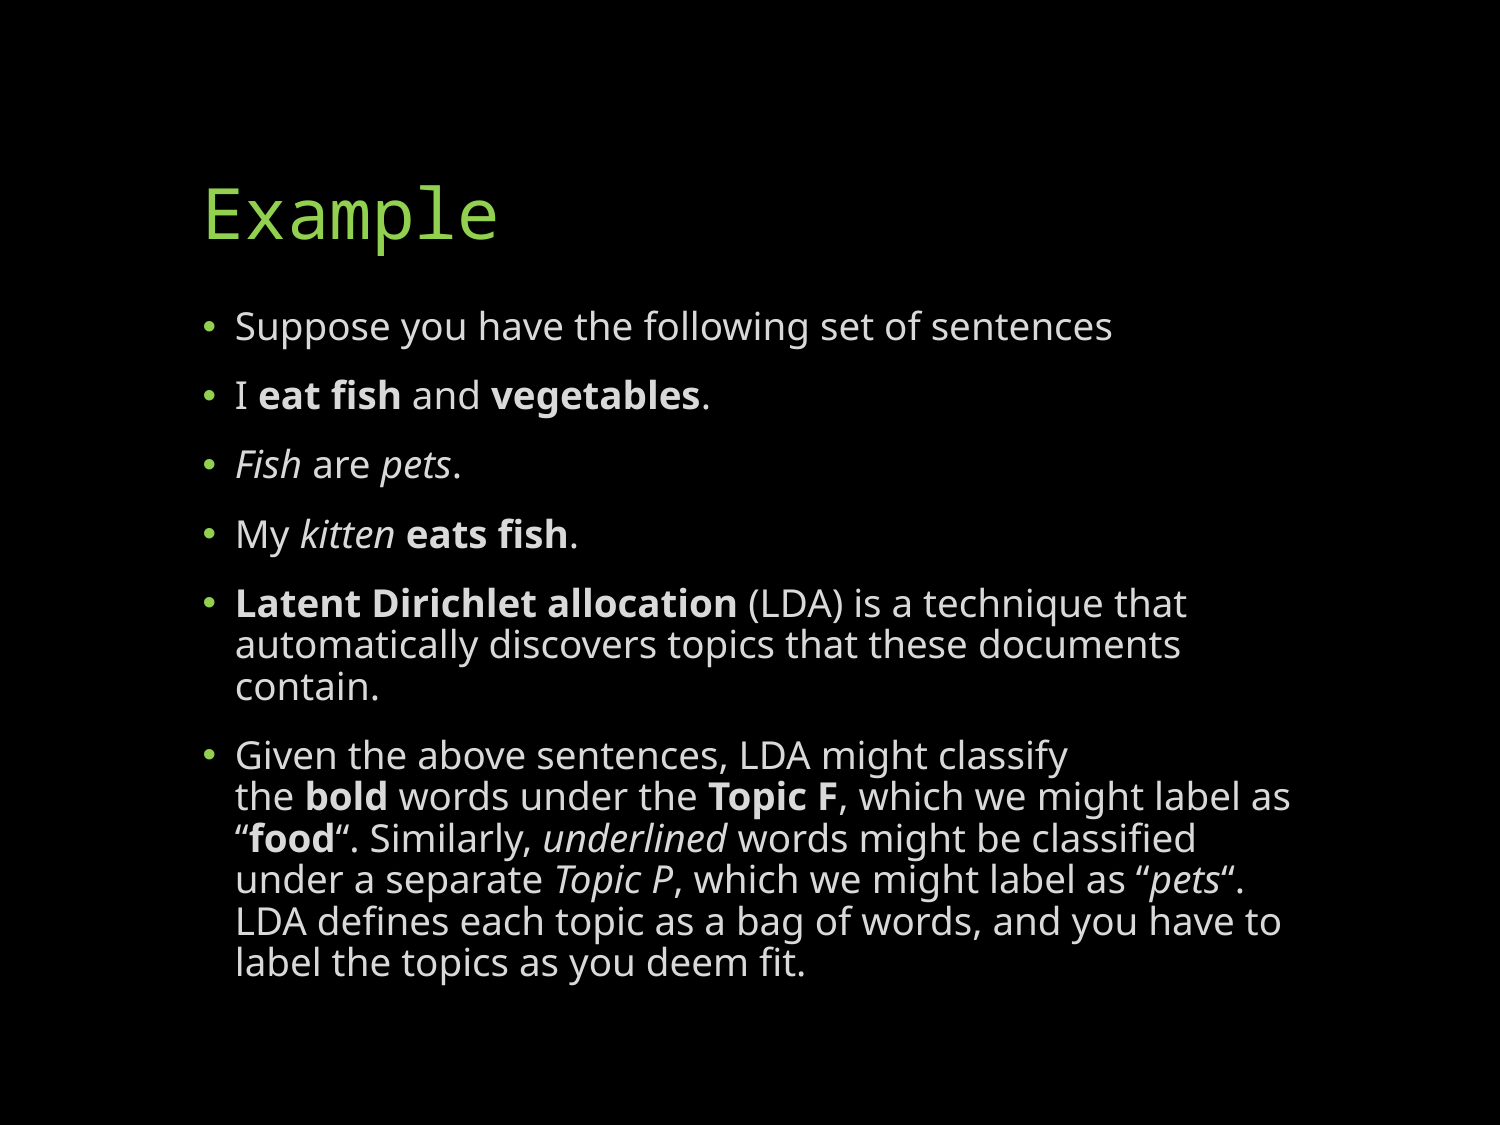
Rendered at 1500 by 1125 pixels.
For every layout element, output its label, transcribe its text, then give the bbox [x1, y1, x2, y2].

list Suppose you have the following set of sentences I eat fish and vegetables. Fish are pets. My kitten eats fish. Latent Dirichlet allocation (LDA) is a technique that automatically discovers topics that these documents contain. Given the above sentences, LDA might classify the bold words under the Topic F, which we might label as “food“. Similarly, underlined words might be classified under a separate Topic P, which we might label as “pets“. LDA defines each topic as a bag of words, and you have to label the topics as you deem fit. [187, 299, 1313, 1000]
title Example [187, 75, 1313, 263]
